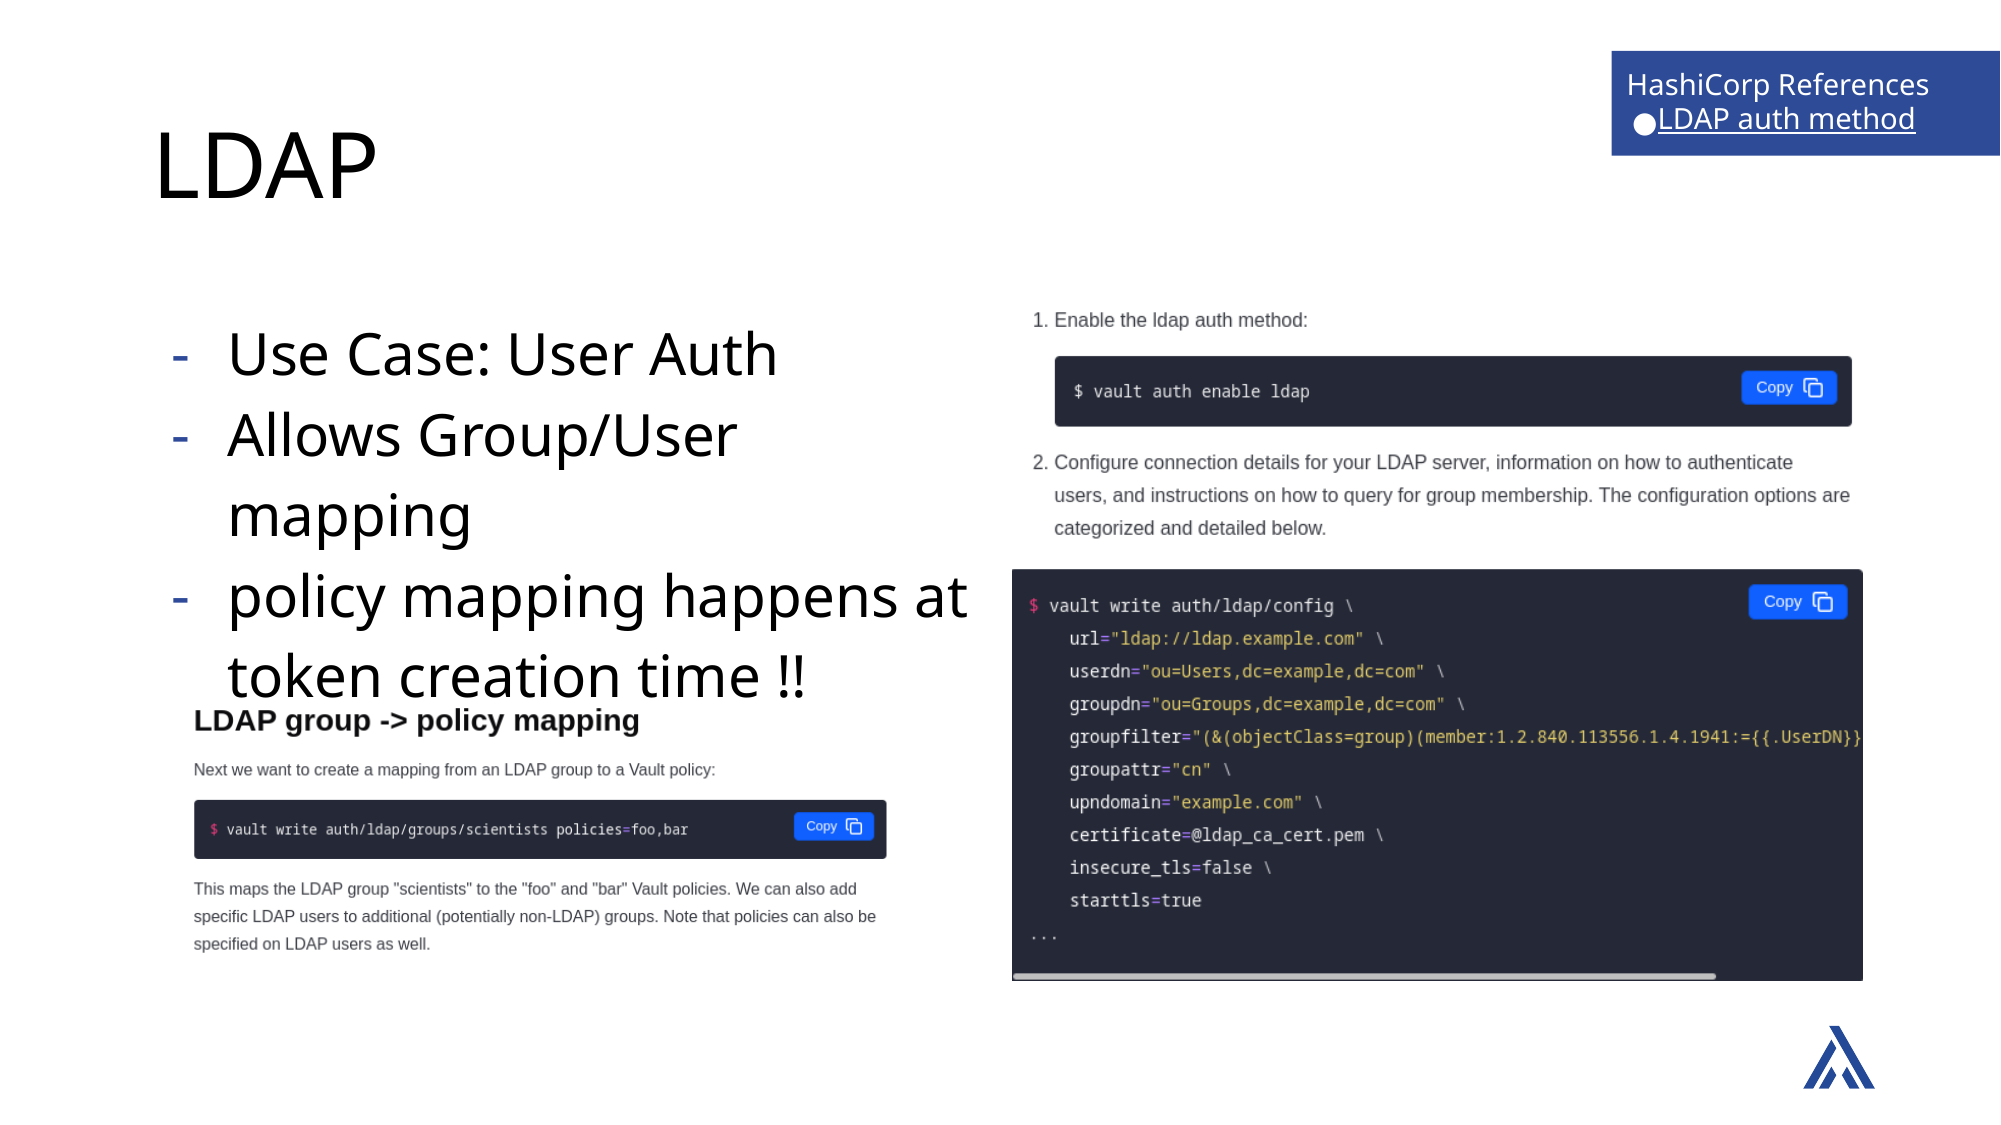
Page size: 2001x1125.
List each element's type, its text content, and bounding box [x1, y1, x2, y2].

list Use Case: User Auth Allows Group/User mapping policy mapping happens at token creation time !! [137, 299, 988, 1014]
picture [179, 698, 915, 968]
picture [1773, 994, 1908, 1125]
title LDAP [137, 59, 1863, 278]
text_box HashiCorp References LDAP auth method [1611, 50, 2000, 156]
picture [1012, 299, 1863, 981]
